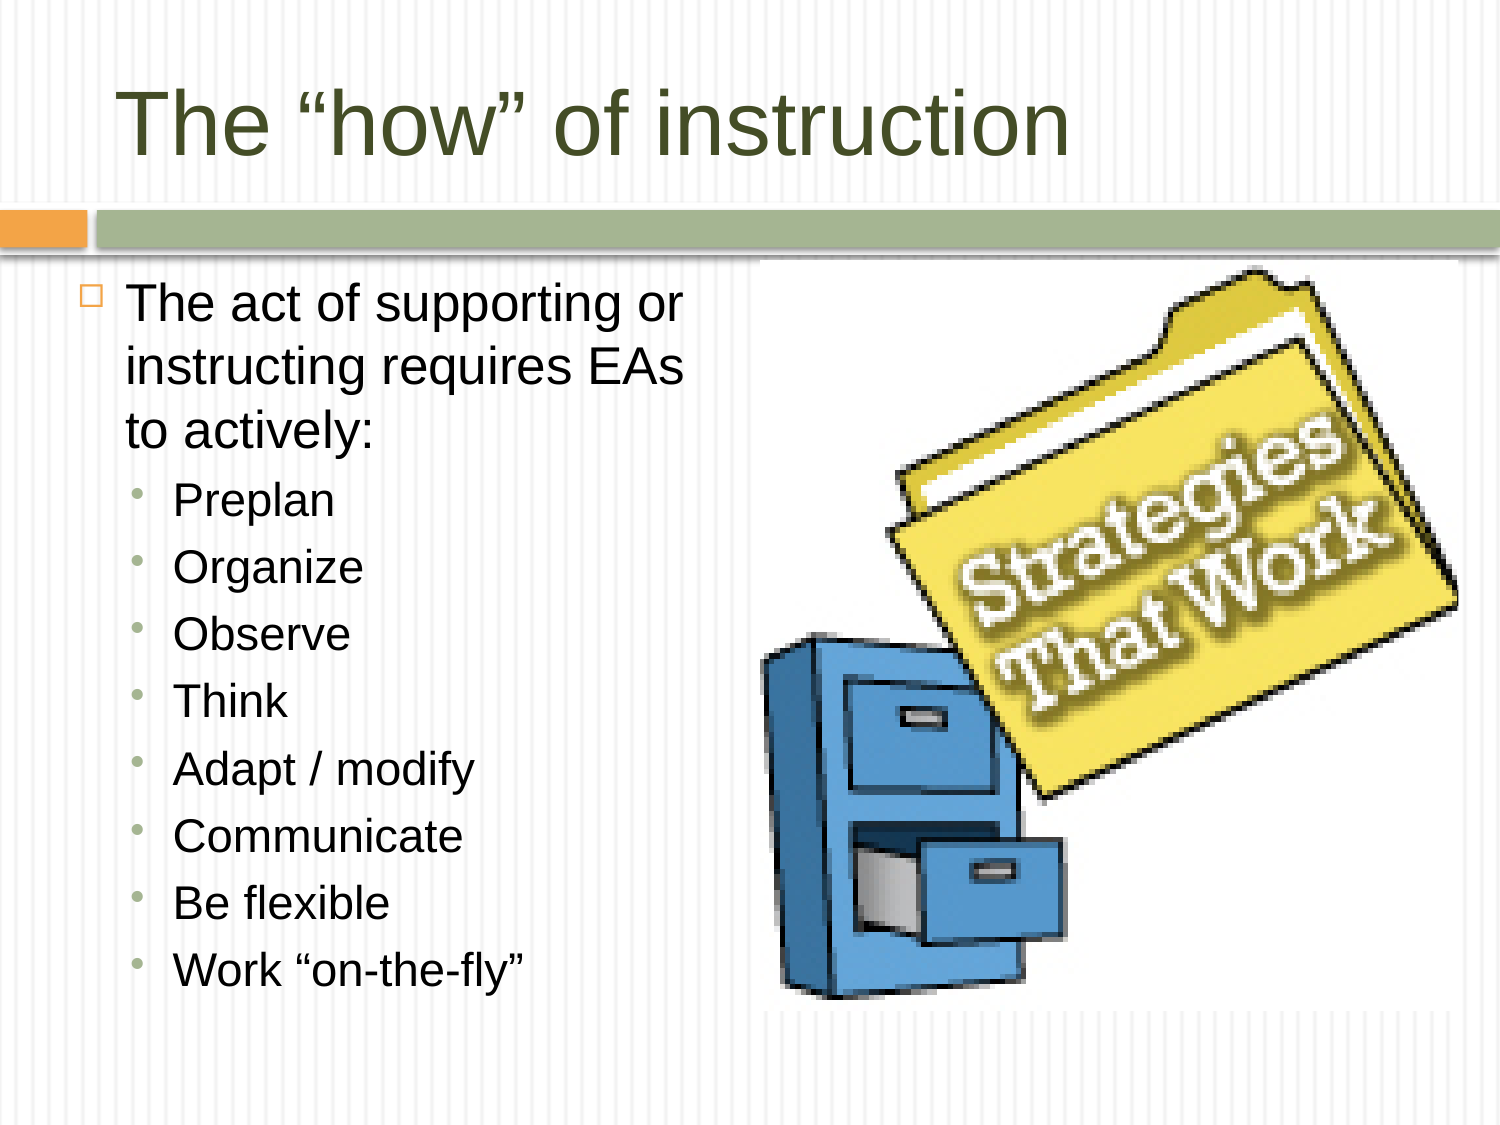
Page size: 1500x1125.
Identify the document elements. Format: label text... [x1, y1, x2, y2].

list The act of supporting or instructing requires EAs to actively: Preplan Organize Observe Think Adapt / modify Communicate Be flexible Work “on-the-fly” [62, 260, 738, 1011]
title The “how” of instruction [99, 37, 1438, 200]
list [759, 260, 1459, 1011]
